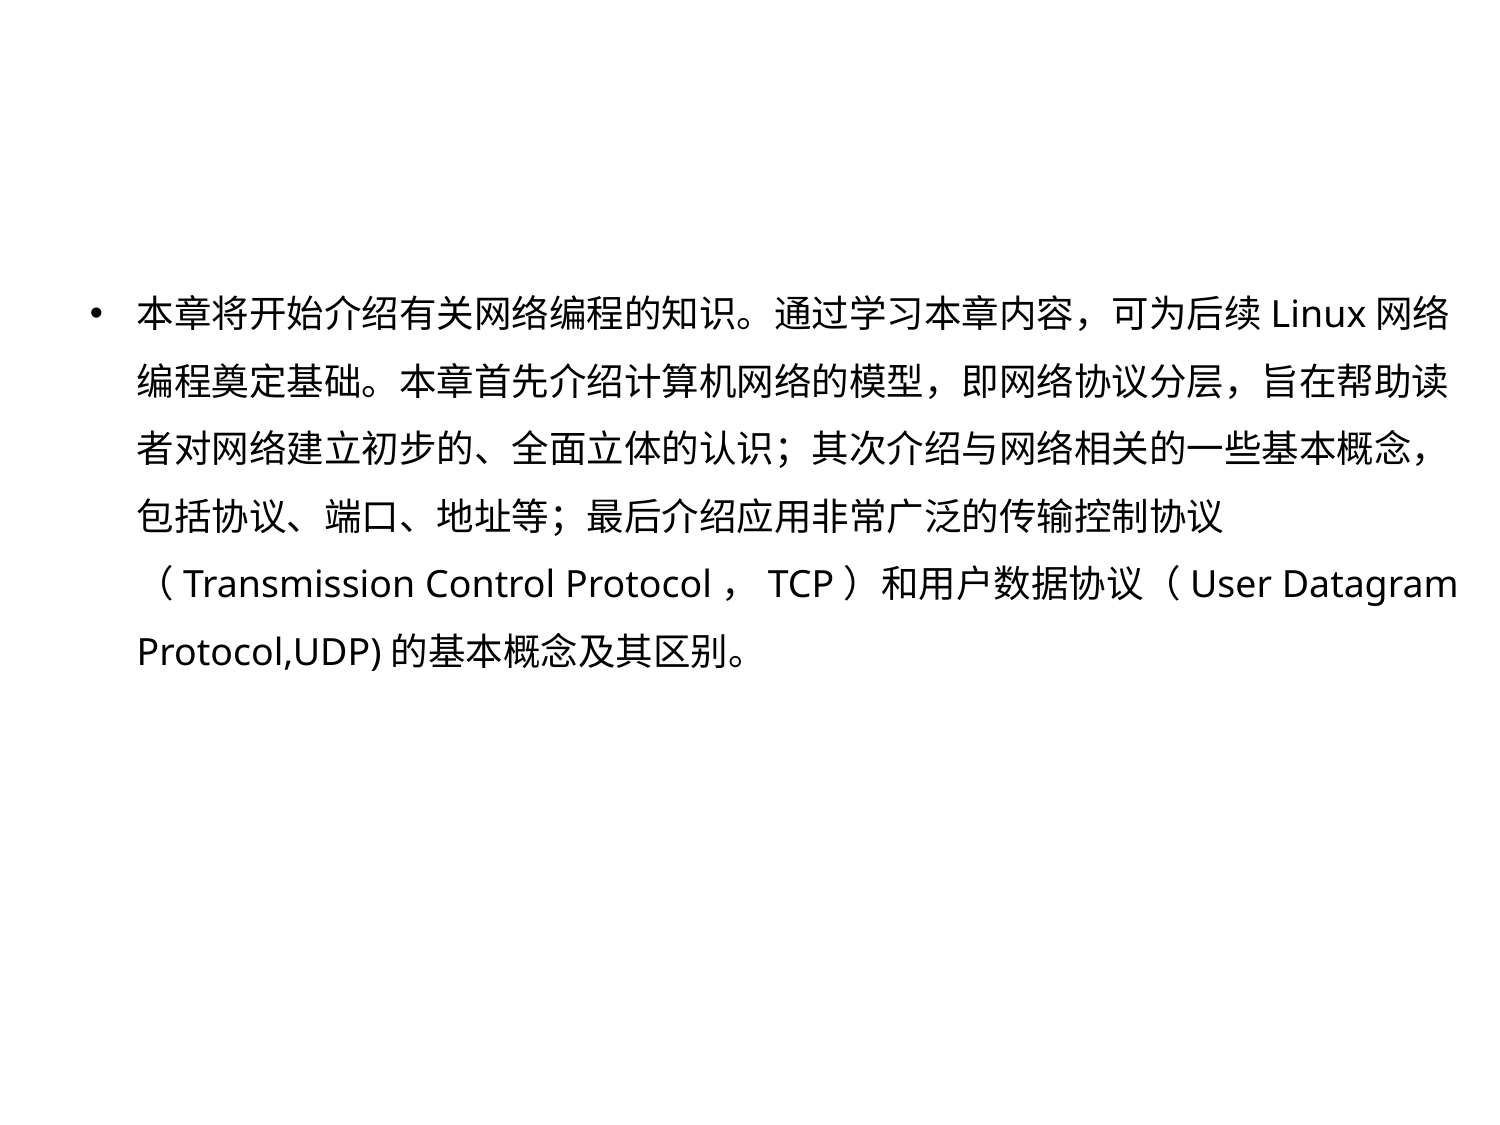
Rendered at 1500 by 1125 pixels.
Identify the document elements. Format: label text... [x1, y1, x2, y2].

text_box 本章将开始介绍有关网络编程的知识。通过学习本章内容，可为后续Linux网络编程奠定基础。本章首先介绍计算机网络的模型，即网络协议分层，旨在帮助读者对网络建立初步的、全面立体的认识；其次介绍与网络相关的一些基本概念，包括协议、端口、地址等；最后介绍应用非常广泛的传输控制协议（Transmission Control Protocol，TCP）和用户数据协议（User Datagram Protocol,UDP)的基本概念及其区别。 [0, 260, 1500, 681]
